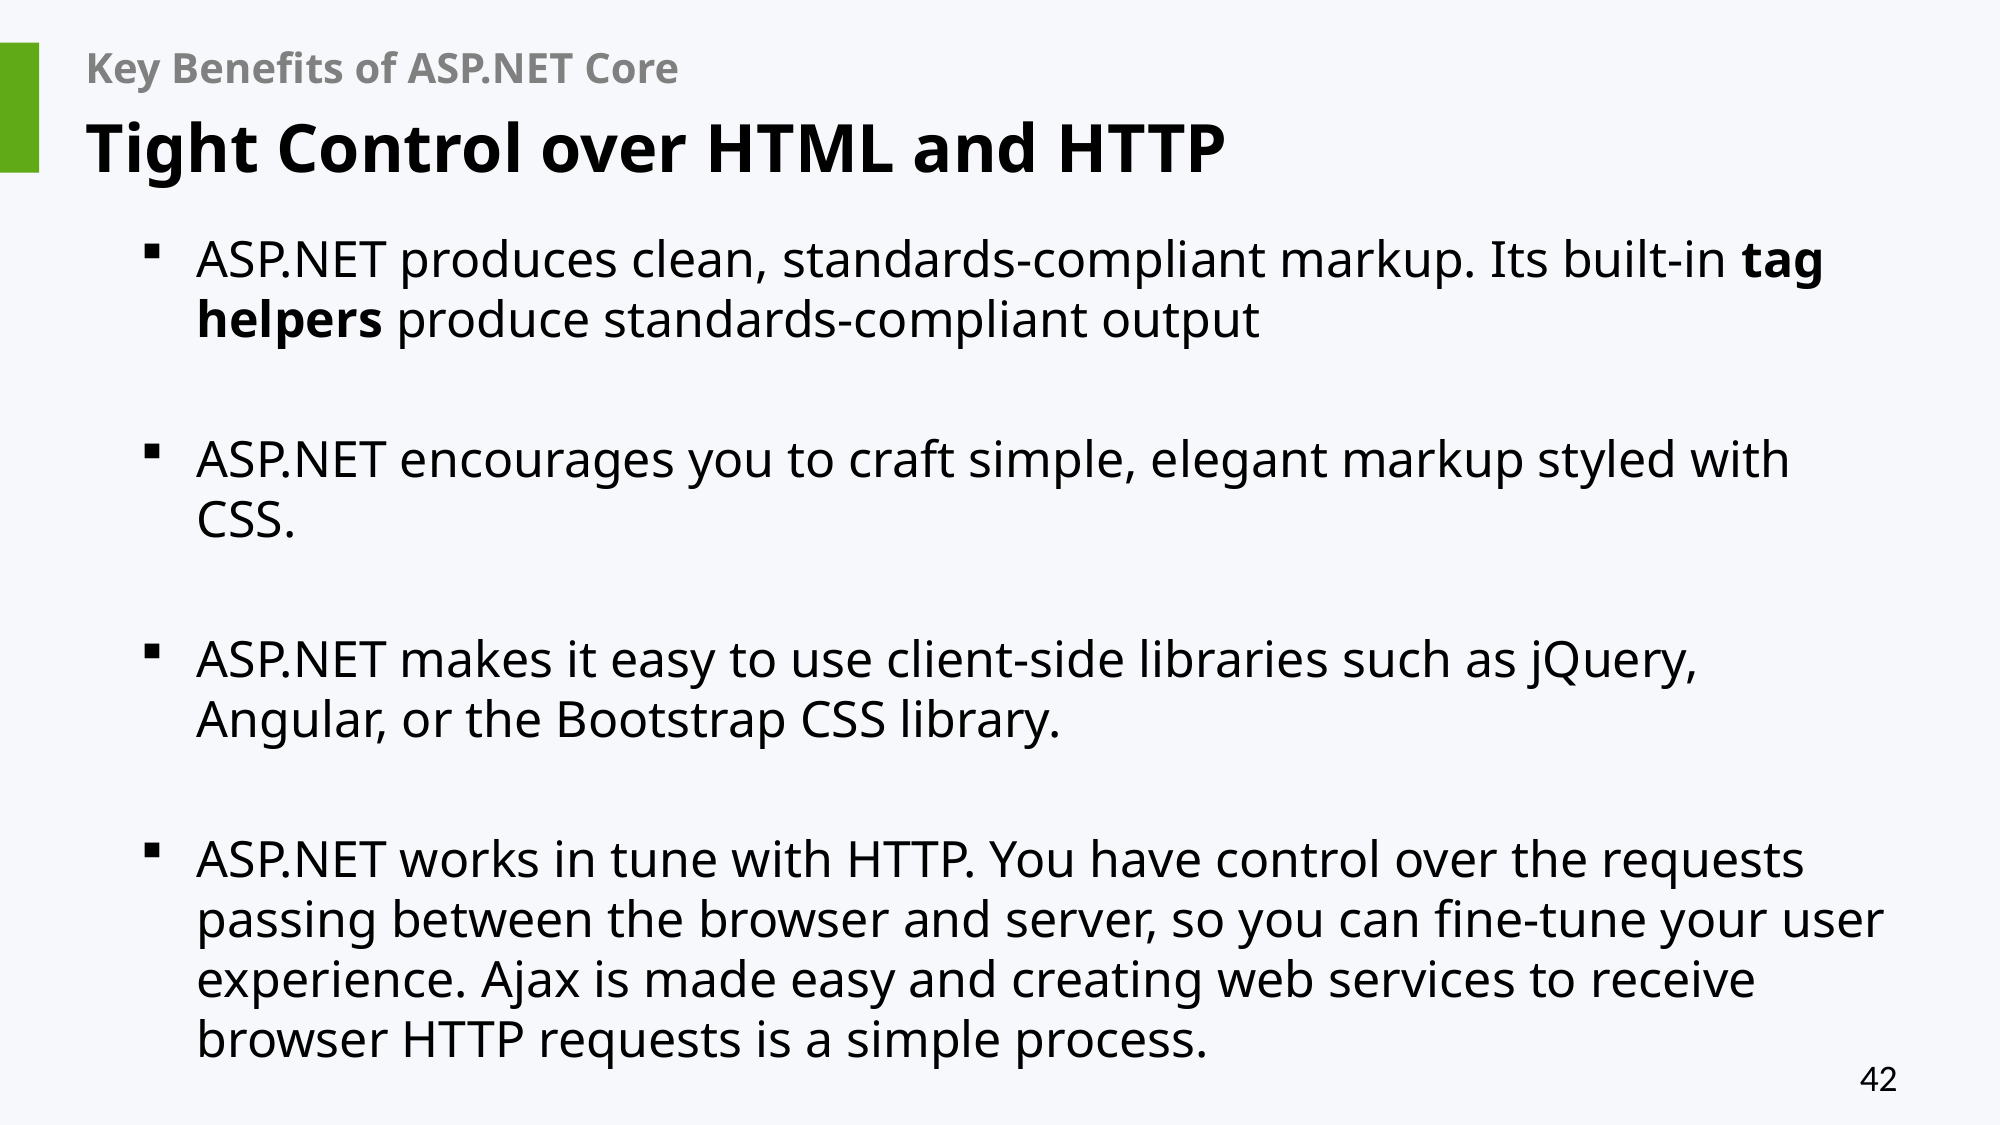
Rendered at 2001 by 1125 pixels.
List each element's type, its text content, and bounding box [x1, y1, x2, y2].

title Key Benefits of ASP.NET Core [70, 42, 1902, 90]
list ASP.NET produces clean, standards-compliant markup. Its built-in tag helpers produce standards-compliant output ASP.NET encourages you to craft simple, elegant markup styled with CSS. ASP.NET makes it easy to use client-side libraries such as jQuery, Angular, or the Bootstrap CSS library. ASP.NET works in tune with HTTP. You have control over the requests passing between the browser and server, so you can fine-tune your user experience. Ajax is made easy and creating web services to receive browser HTTP requests is a simple process. [125, 219, 1903, 1010]
list Tight Control over HTML and HTTP [70, 98, 1902, 169]
